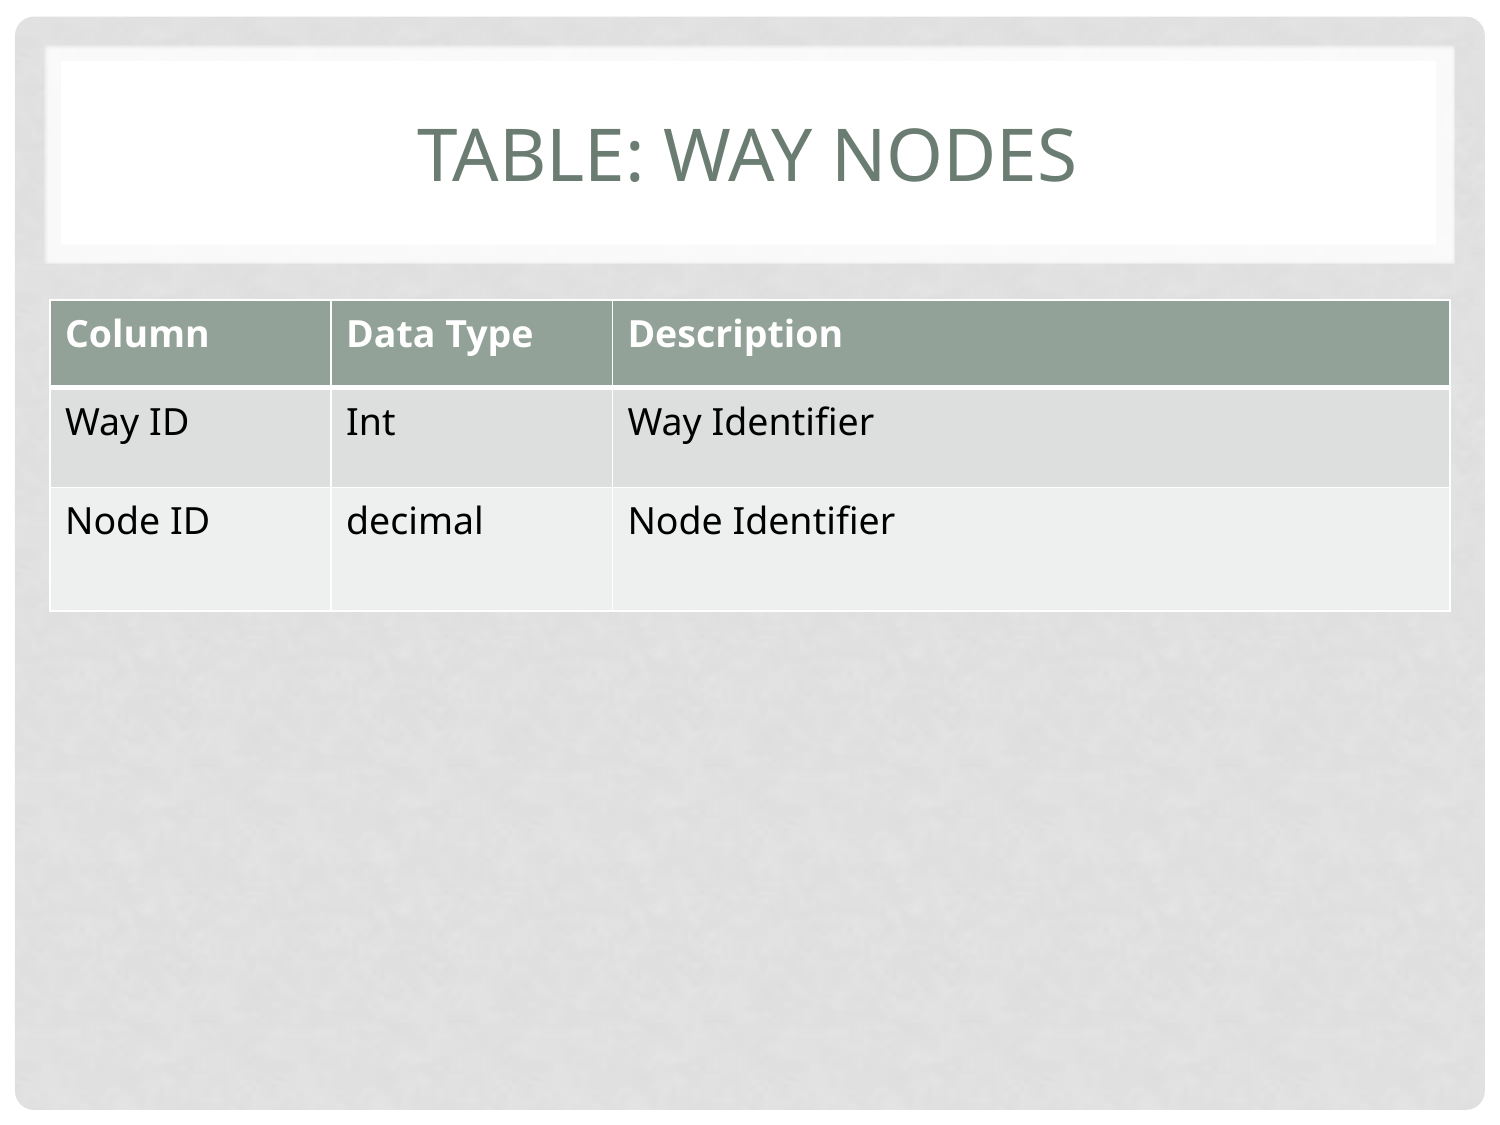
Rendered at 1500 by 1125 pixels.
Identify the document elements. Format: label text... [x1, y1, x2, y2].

table_cell Node Identifier [613, 488, 1449, 610]
table_cell Node ID [51, 488, 330, 610]
table_header Data Type [332, 301, 612, 385]
title Table: Way Nodes [69, 66, 1425, 238]
table_cell decimal [332, 488, 612, 610]
table_header Column [51, 301, 330, 385]
table_cell Way Identifier [613, 390, 1449, 487]
table_cell Int [332, 390, 612, 487]
table_cell Way ID [51, 390, 330, 487]
table_header Description [613, 301, 1449, 385]
